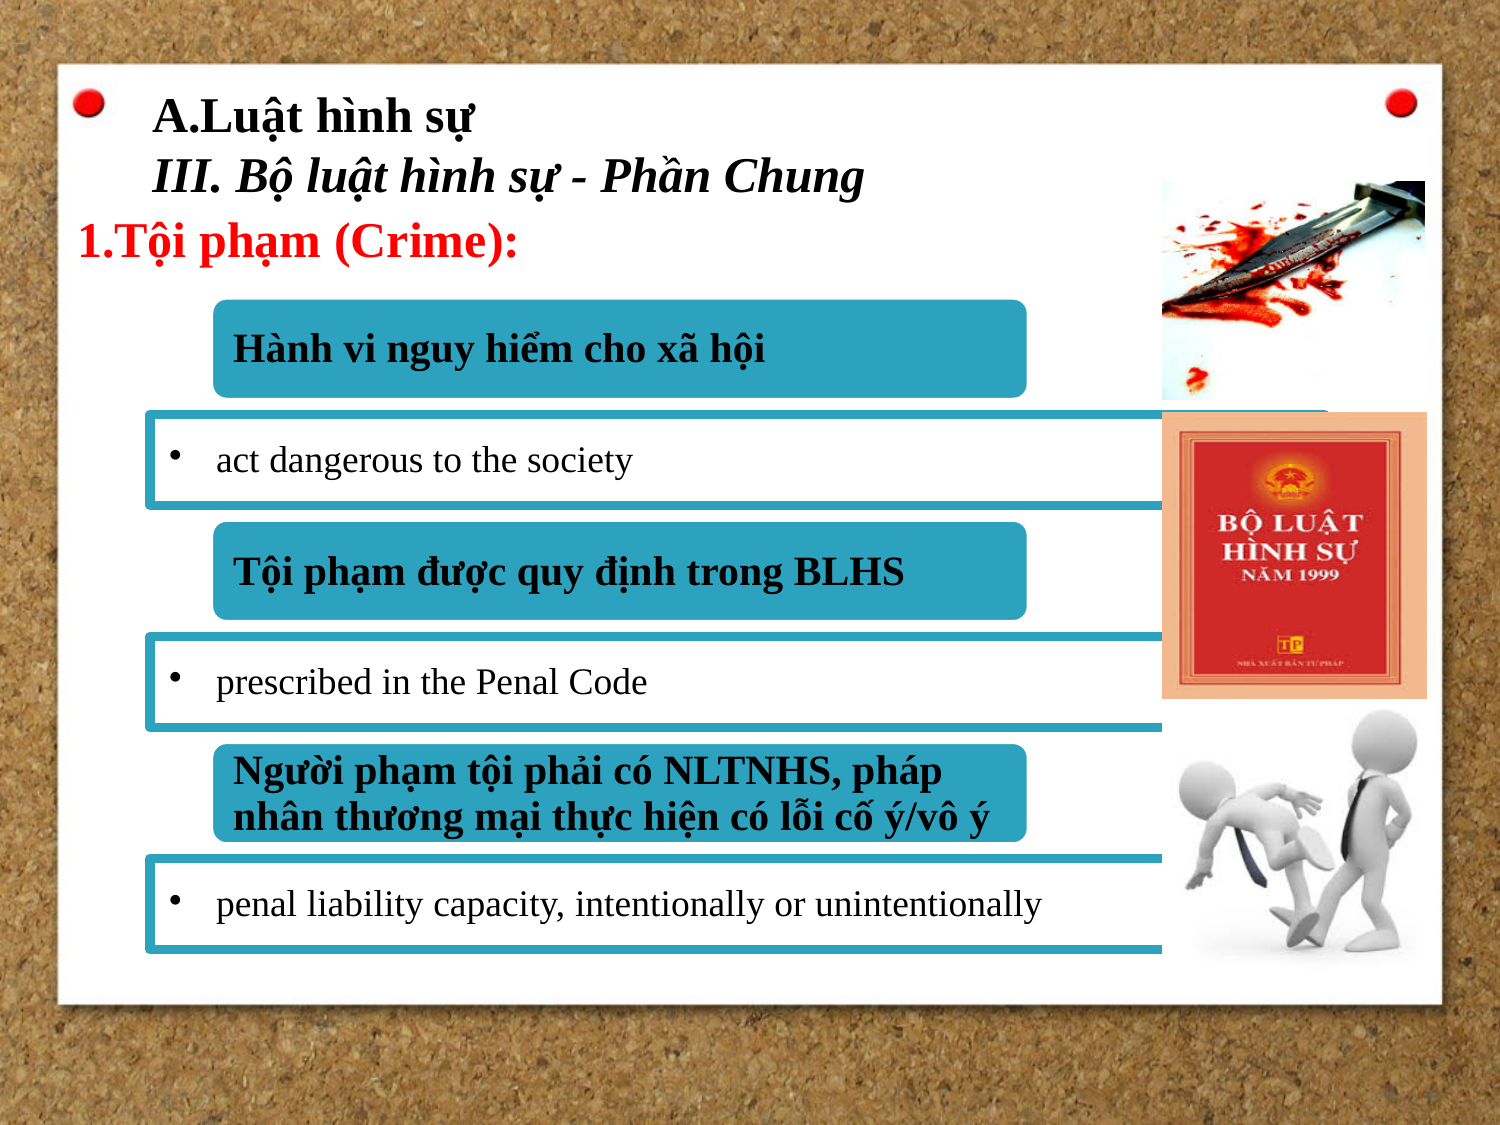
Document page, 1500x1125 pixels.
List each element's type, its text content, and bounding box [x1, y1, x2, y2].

list 1.Tội phạm (Crime): [62, 200, 1156, 938]
picture [0, 0, 1500, 1125]
text_box A.Luật hình sự III. Bộ luật hình sự - Phần Chung [62, 74, 1138, 270]
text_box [149, 283, 1162, 951]
